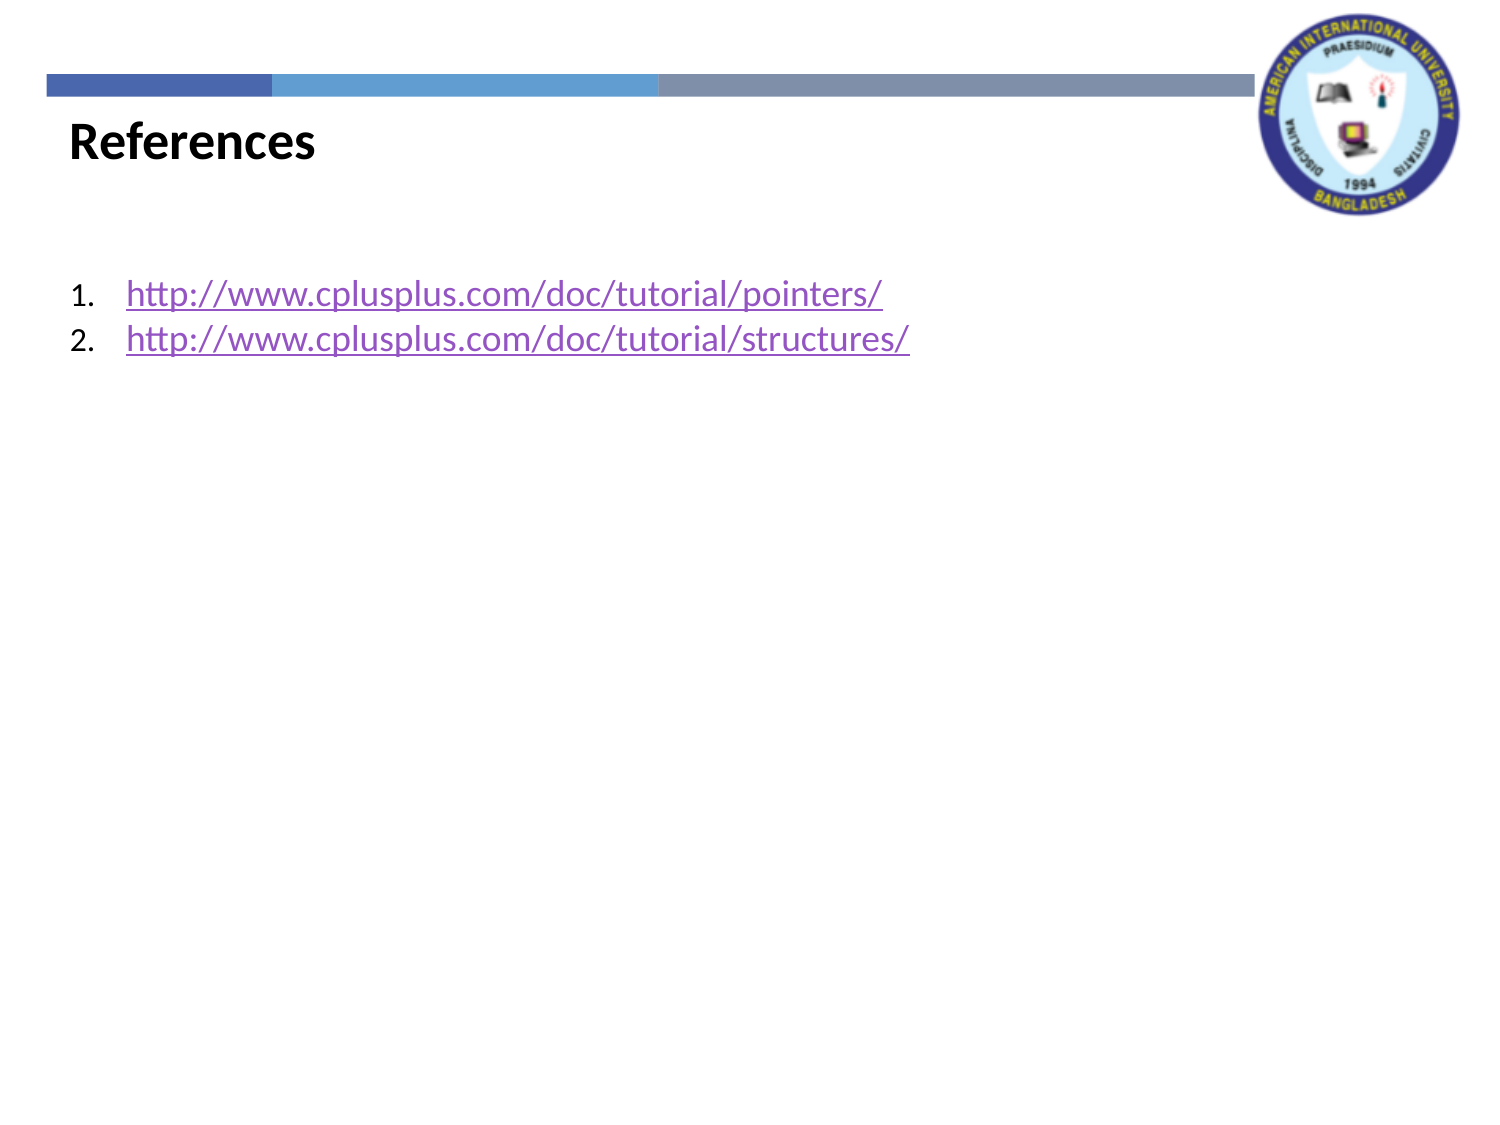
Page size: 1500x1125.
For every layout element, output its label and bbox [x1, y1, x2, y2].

text_box [54, 97, 586, 179]
text_box [55, 261, 1428, 367]
picture [1254, 9, 1465, 221]
